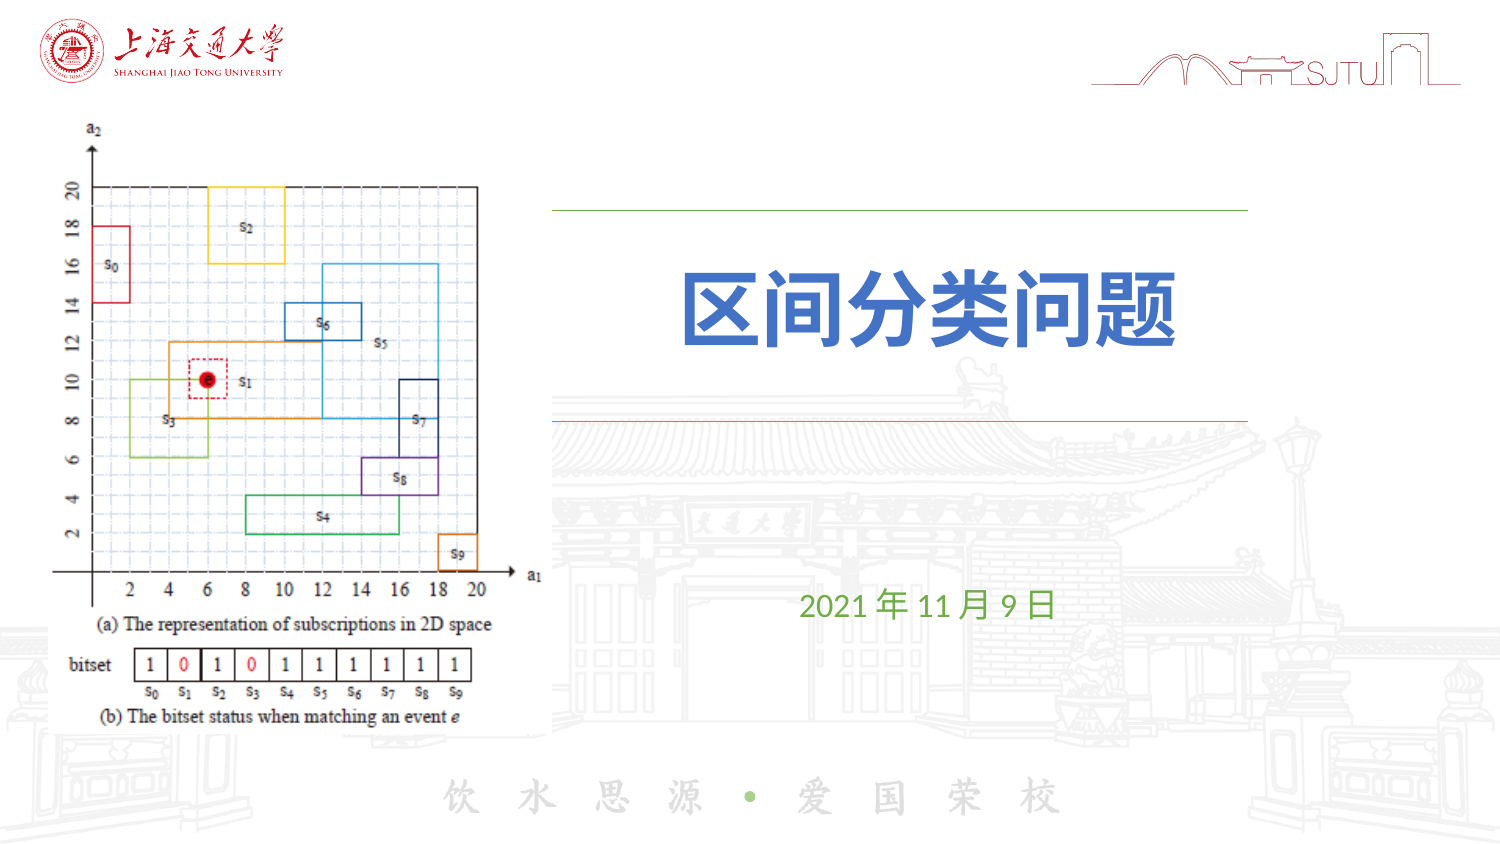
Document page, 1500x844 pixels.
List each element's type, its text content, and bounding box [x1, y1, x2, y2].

picture [27, 6, 295, 94]
picture [1091, 33, 1461, 85]
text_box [412, 768, 1088, 819]
picture [48, 110, 552, 734]
title 区间分类问题 [552, 248, 1500, 379]
list 2021年11月9日 [750, 575, 1108, 632]
